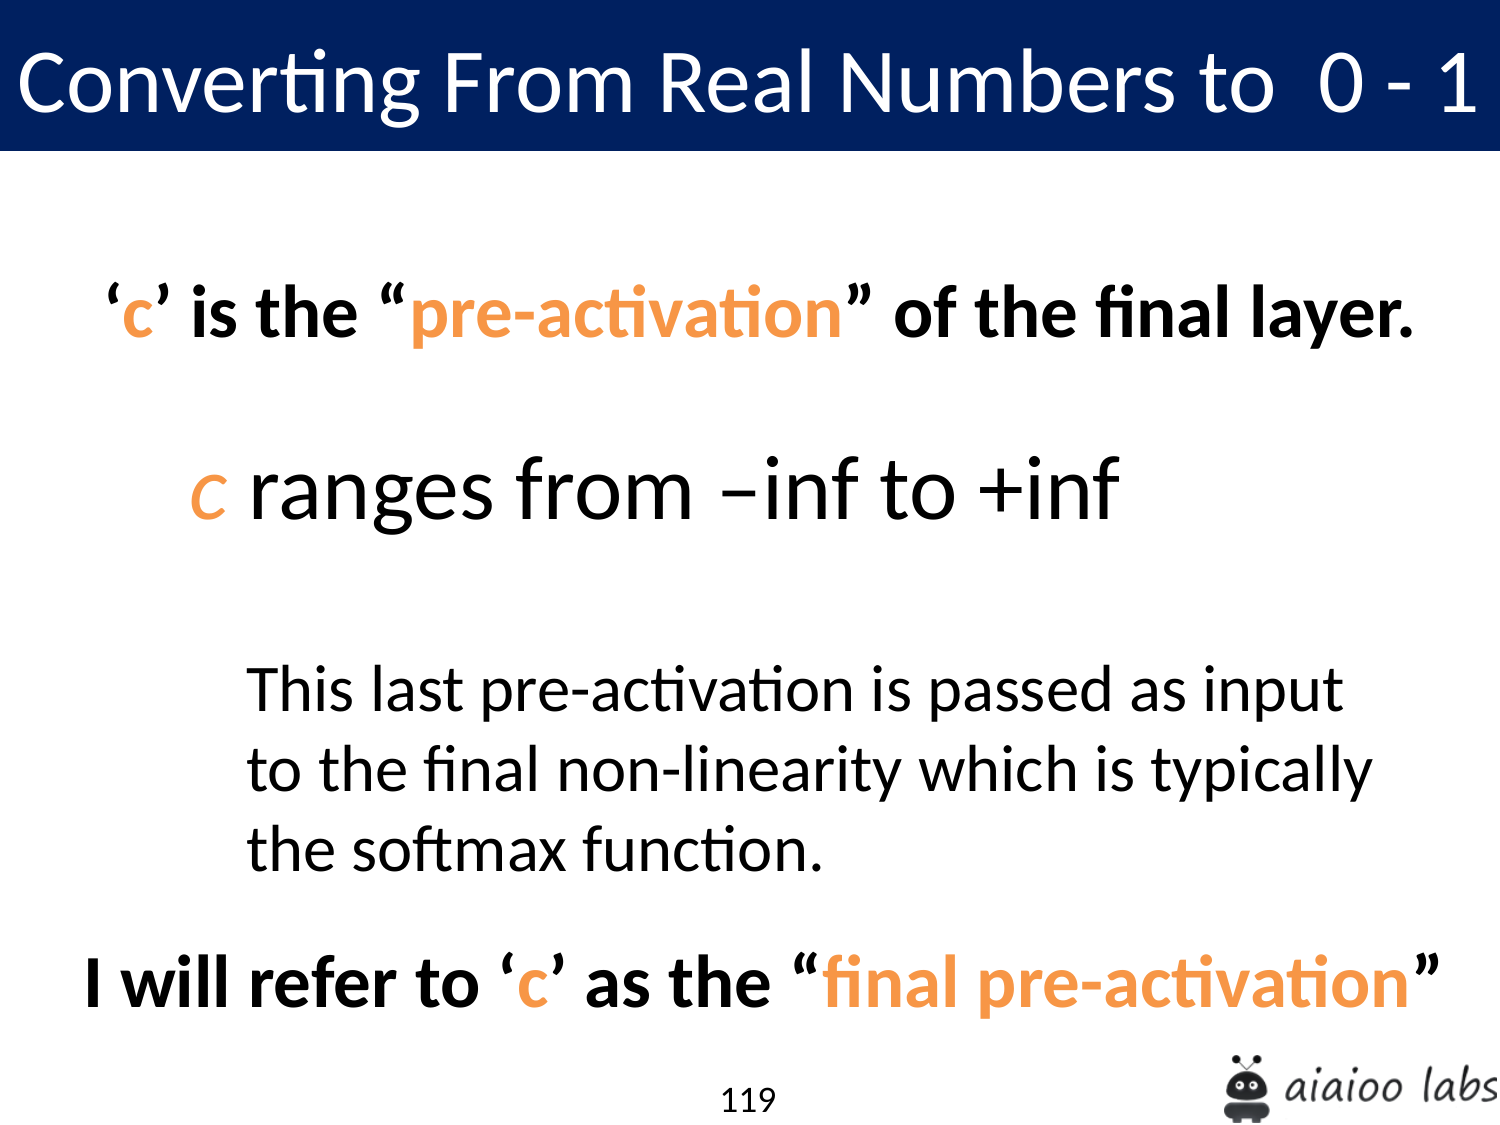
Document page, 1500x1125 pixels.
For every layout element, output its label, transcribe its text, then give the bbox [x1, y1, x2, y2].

text_box I will refer to ‘c’ as the “final pre-activation” [69, 924, 1458, 1030]
picture [1224, 1055, 1497, 1123]
list c ranges from –inf to +inf This last pre-activation is passed as input to the final non-linearity which is typically the softmax function. [174, 420, 1425, 924]
text_box Converting From Real Numbers to 0 - 1 [0, 0, 1500, 151]
text_box ‘c’ is the “pre-activation” of the final layer. [88, 254, 1432, 360]
